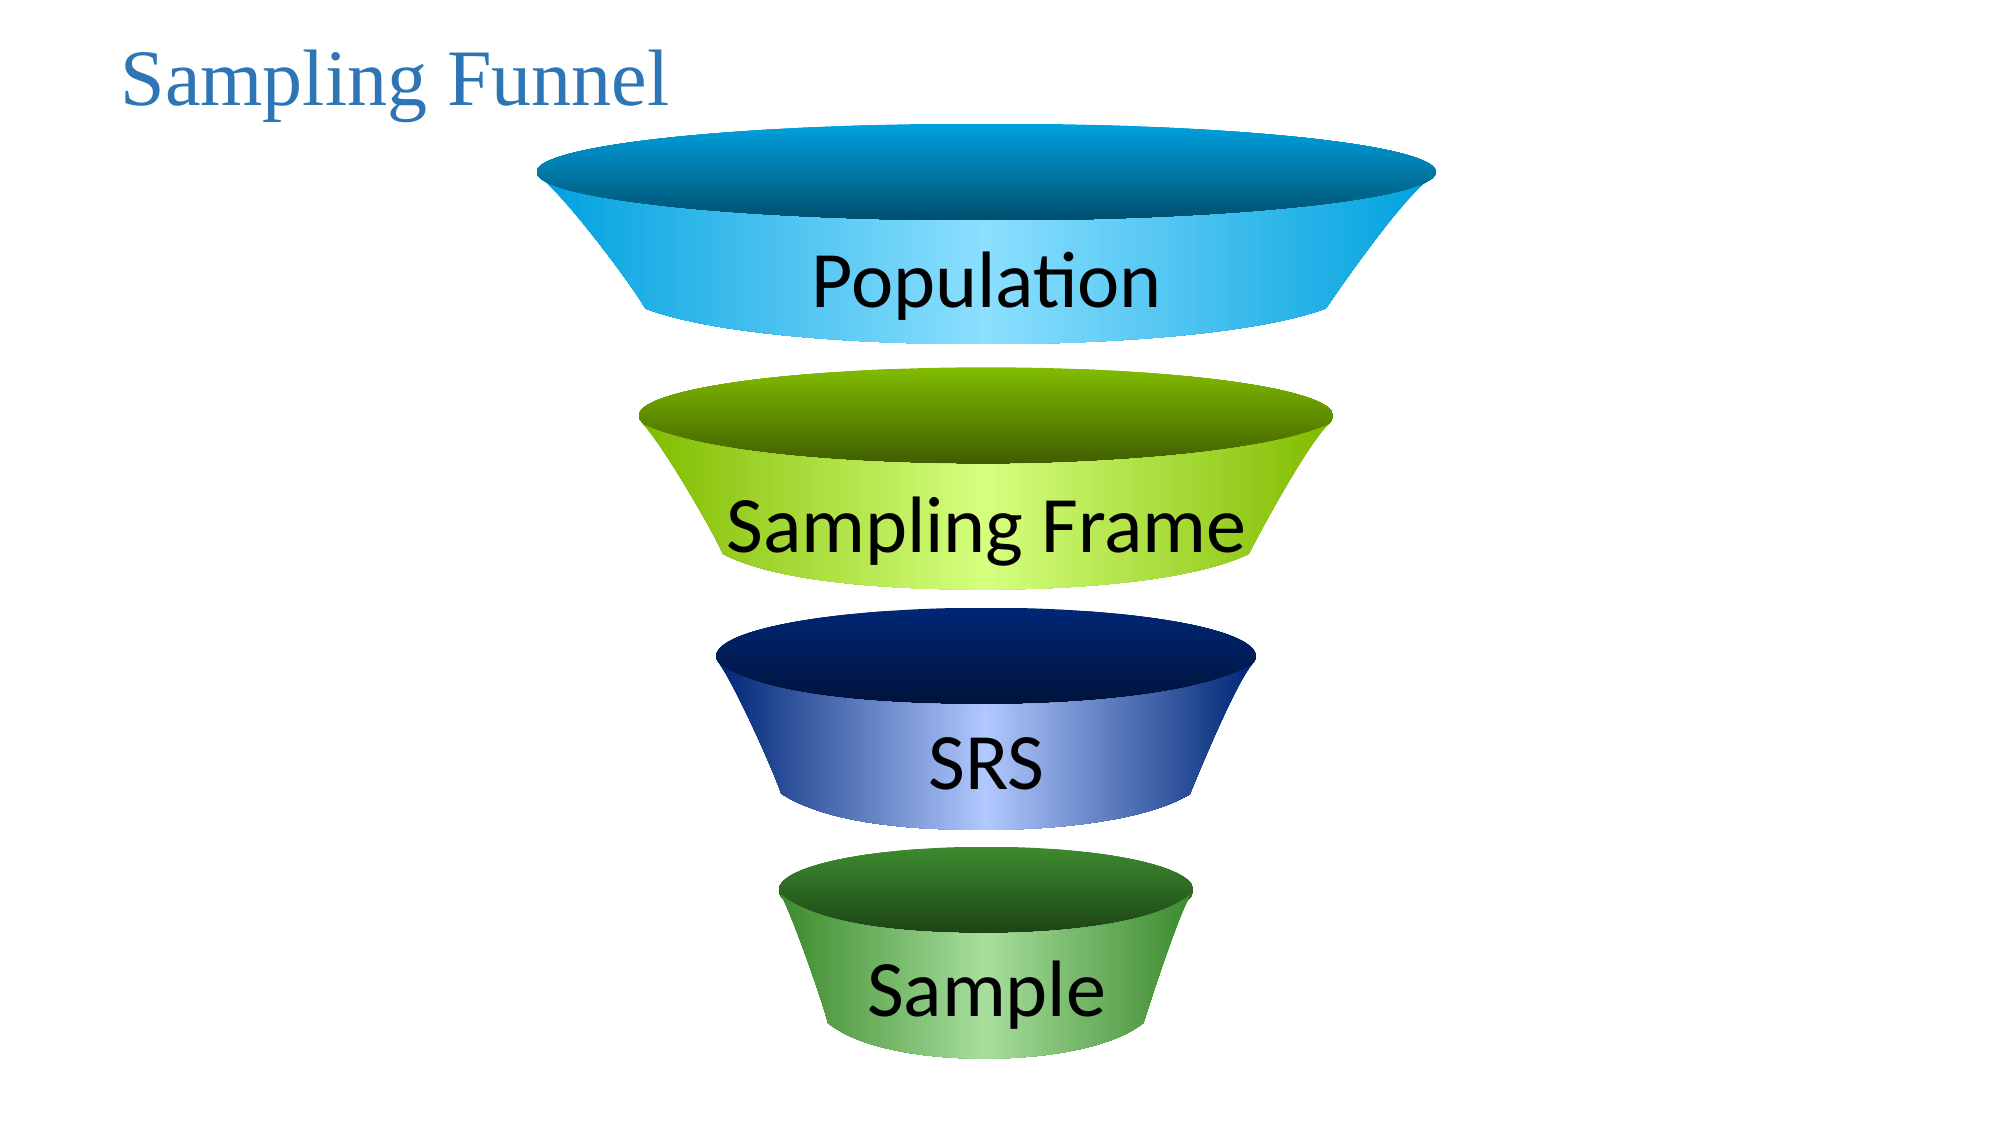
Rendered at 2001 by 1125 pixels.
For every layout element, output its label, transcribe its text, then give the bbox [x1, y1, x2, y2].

text_box SRS [701, 709, 1272, 806]
text_box [703, 324, 1266, 345]
text_box Sampling Funnel [102, 1, 1723, 146]
text_box [536, 146, 1436, 221]
text_box [642, 423, 1330, 513]
text_box Sampling Frame [701, 472, 1272, 569]
text_box [545, 182, 1424, 324]
text_box [779, 892, 1193, 936]
text_box [763, 569, 1205, 590]
text_box Population [701, 227, 1272, 324]
text_box [716, 607, 1256, 704]
text_box [719, 663, 1253, 709]
text_box [805, 806, 1165, 830]
text_box [778, 846, 1194, 933]
text_box [843, 1033, 1128, 1059]
text_box Sample [701, 936, 1272, 1033]
text_box [638, 367, 1334, 464]
